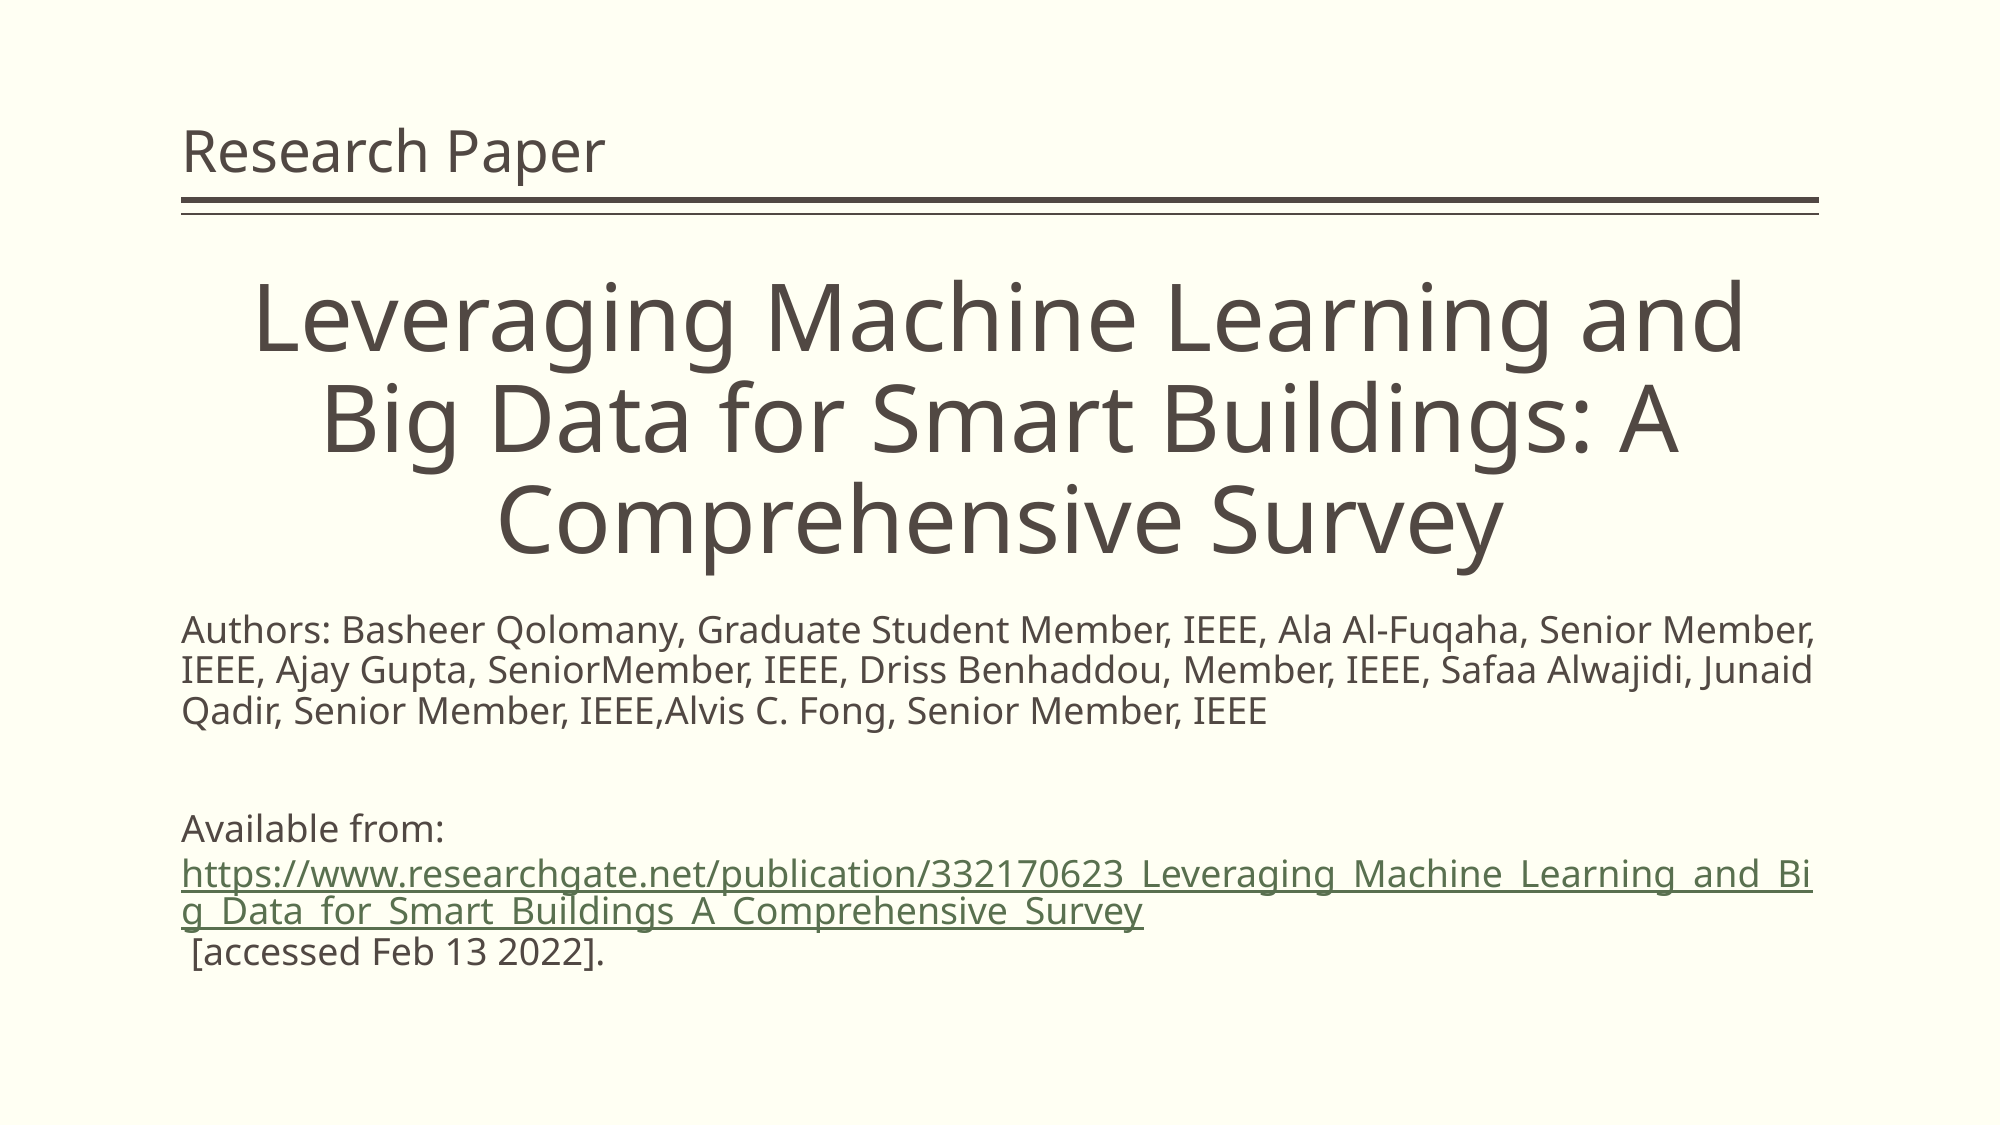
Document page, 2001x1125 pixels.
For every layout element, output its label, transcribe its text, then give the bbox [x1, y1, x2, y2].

list Leveraging Machine Learning and Big Data for Smart Buildings: A Comprehensive Survey Authors: Basheer Qolomany, Graduate Student Member, IEEE, Ala Al-Fuqaha, Senior Member, IEEE, Ajay Gupta, SeniorMember, IEEE, Driss Benhaddou, Member, IEEE, Safaa Alwajidi, Junaid Qadir, Senior Member, IEEE,Alvis C. Fong, Senior Member, IEEE Available from: https://www.researchgate.net/publication/332170623_Leveraging_Machine_Learning_and_Big_Data_for_Smart_Buildings_A_Comprehensive_Survey [accessed Feb 13 2022]. [181, 262, 1819, 1013]
title Research Paper [181, 12, 1819, 193]
